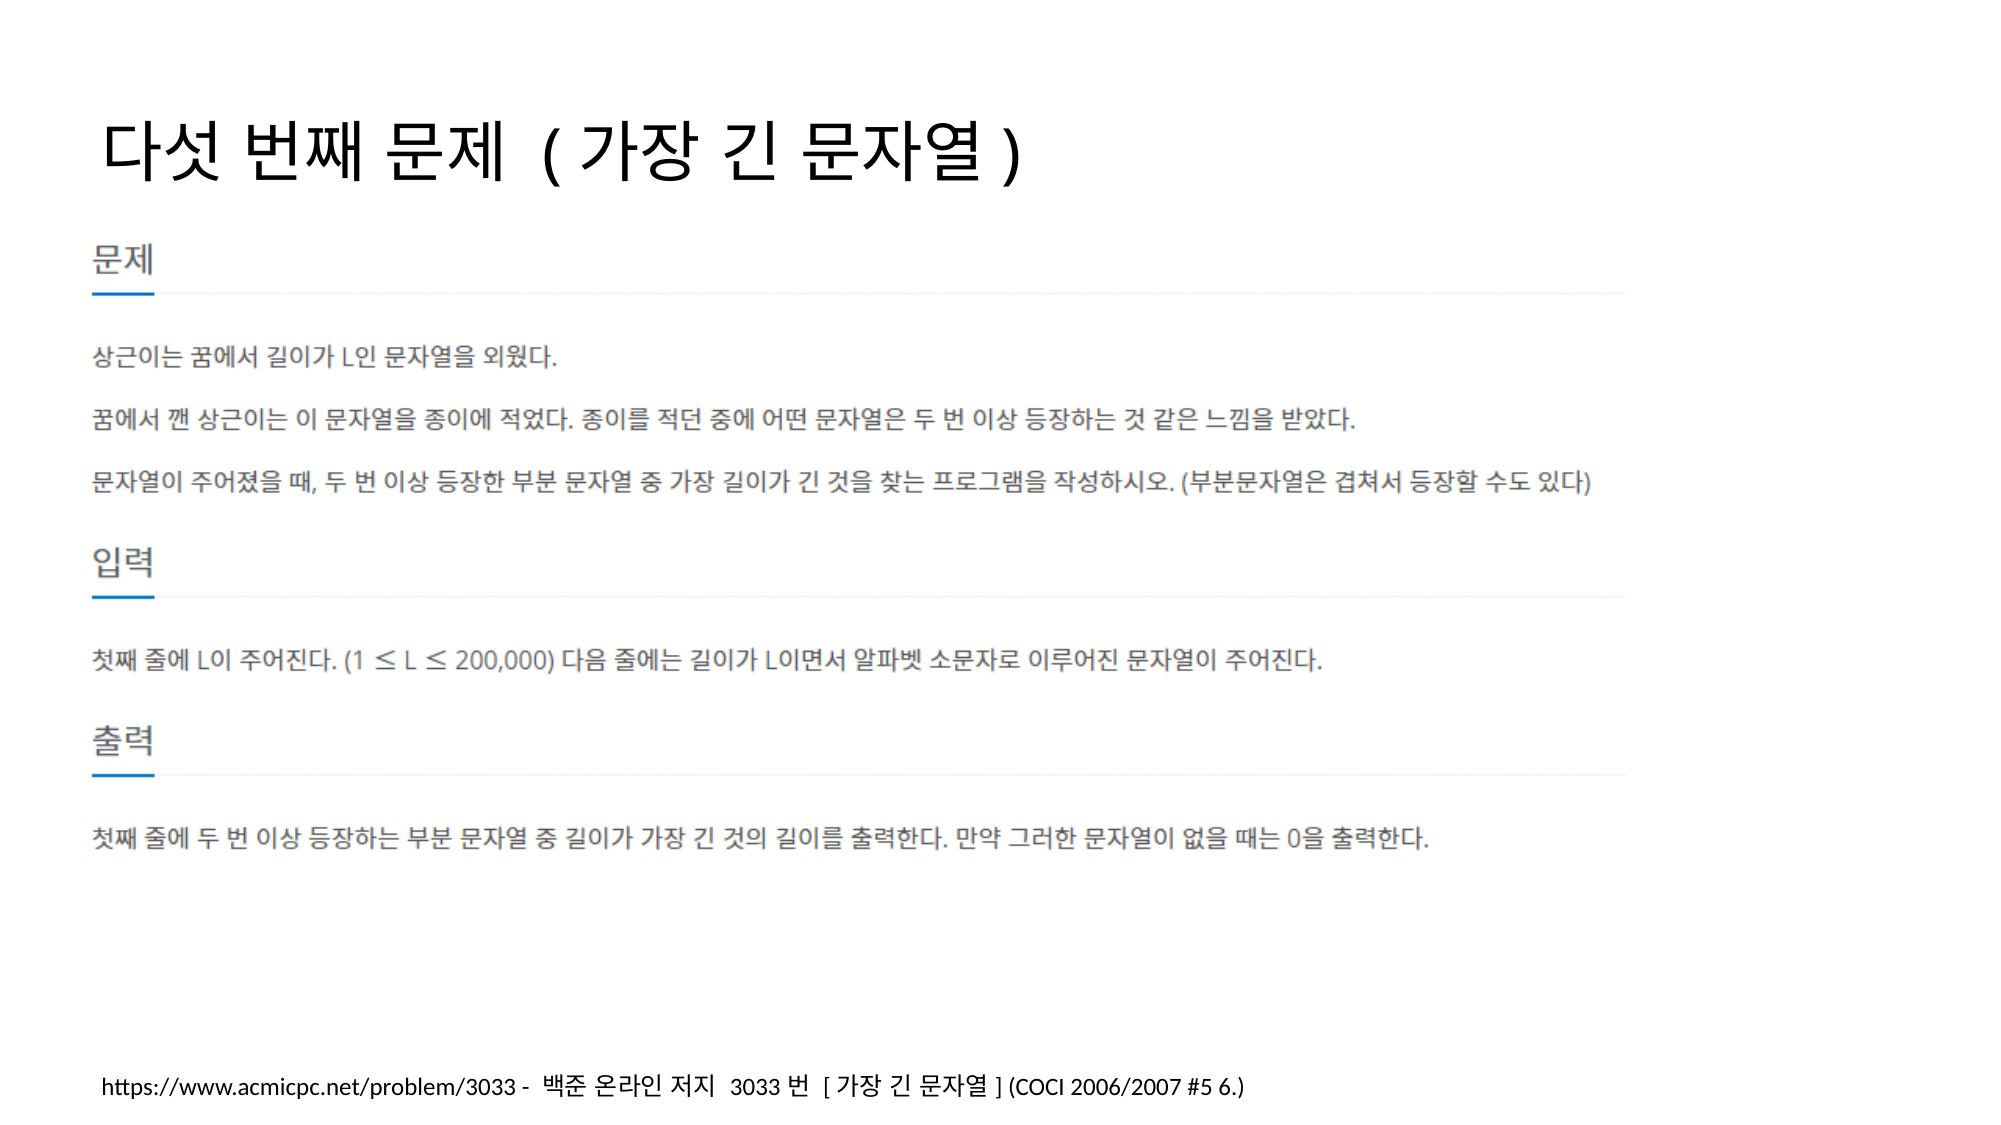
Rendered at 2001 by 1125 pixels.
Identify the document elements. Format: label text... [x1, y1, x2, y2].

text_box https://www.acmicpc.net/problem/3033 - 백준 온라인 저지 3033번 [가장 긴 문자열] (COCI 2006/2007 #5 6.) [86, 1066, 1389, 1105]
picture [86, 235, 1625, 880]
text_box 다섯 번째 문제 (가장 긴 문자열) [86, 64, 1283, 235]
